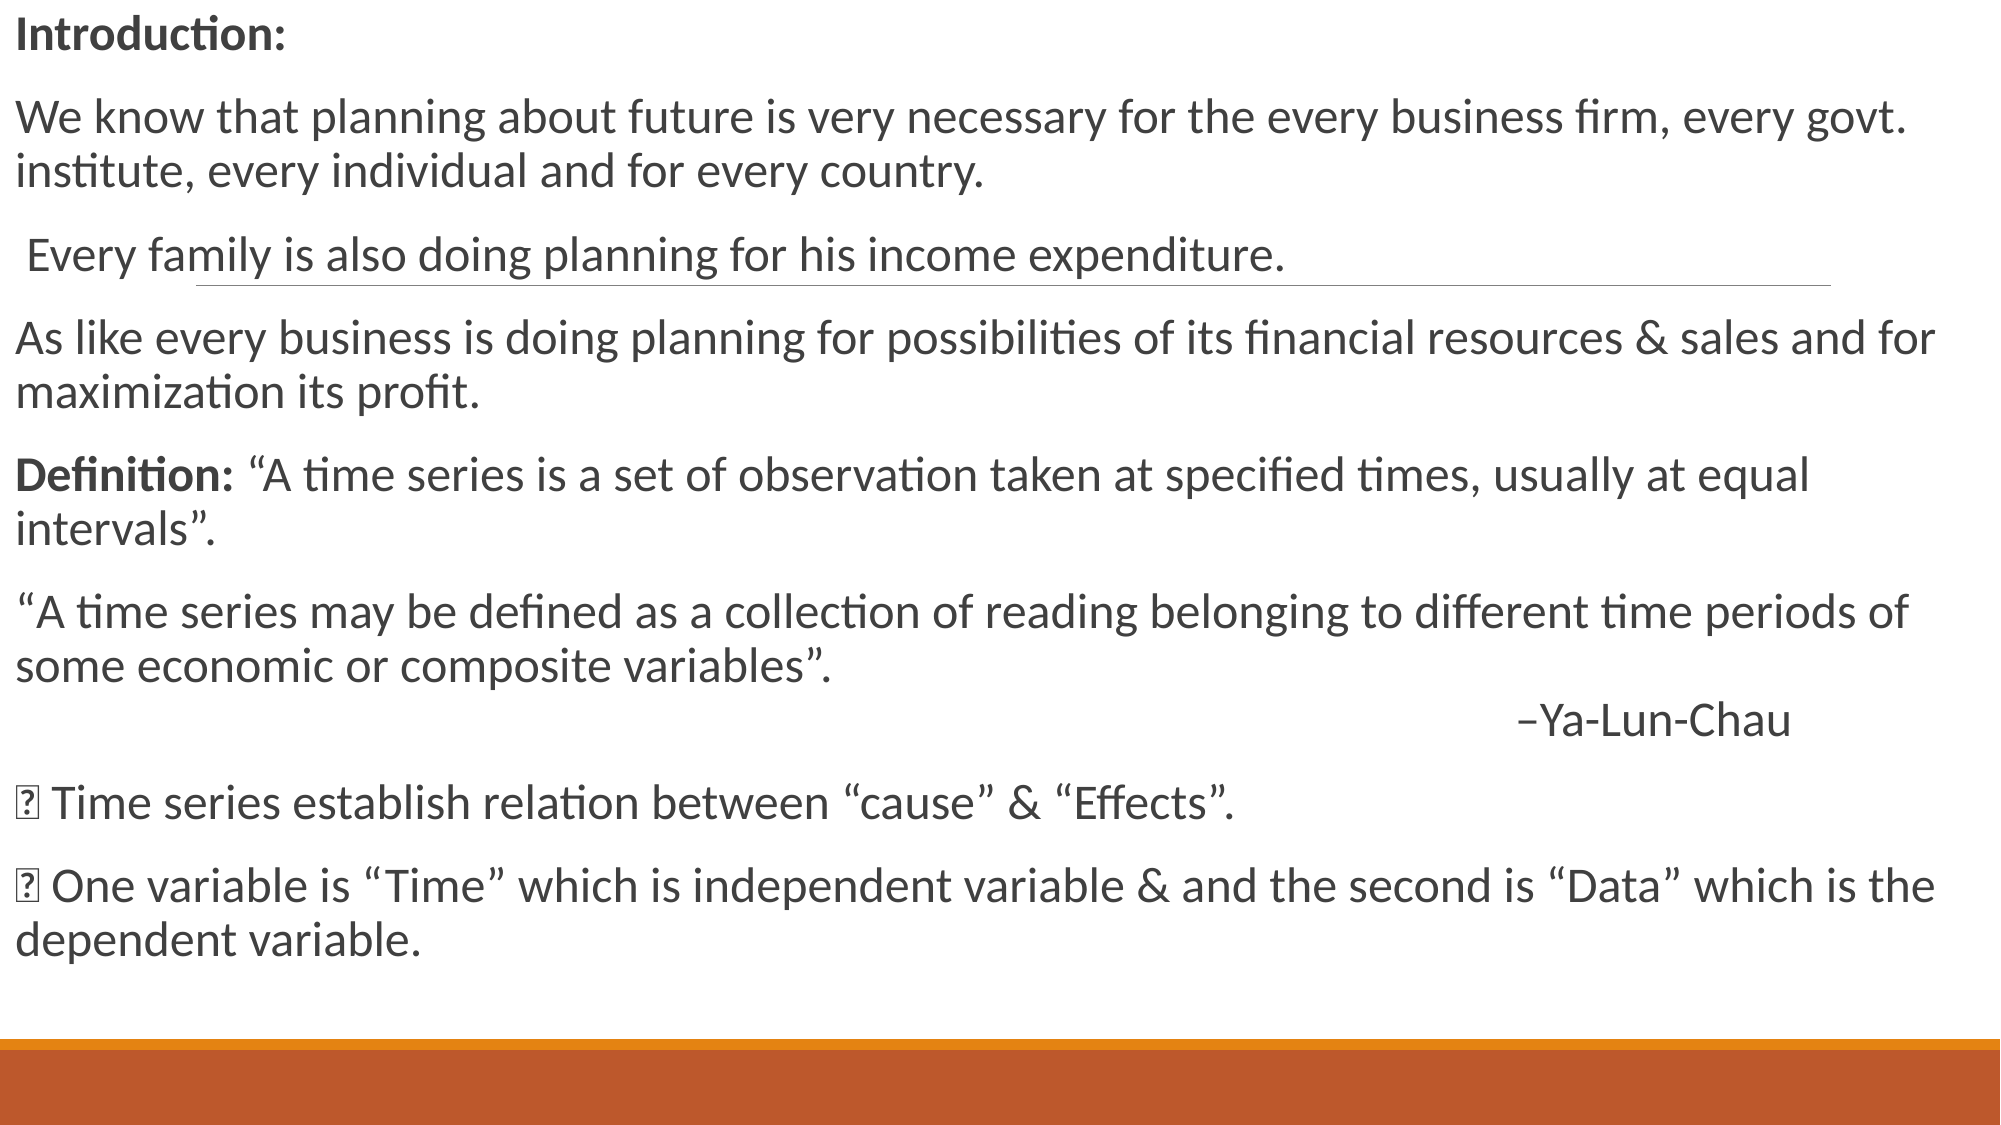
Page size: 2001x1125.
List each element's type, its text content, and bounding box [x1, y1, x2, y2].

list Introduction: We know that planning about future is very necessary for the every business firm, every govt. institute, every individual and for every country. Every family is also doing planning for his income expenditure. As like every business is doing planning for possibilities of its financial resources & sales and for maximization its profit. Definition: “A time series is a set of observation taken at specified times, usually at equal intervals”. “A time series may be defined as a collection of reading belonging to different time periods of some economic or composite variables”. –Ya-Lun-Chau  Time series establish relation between “cause” & “Effects”.  One variable is “Time” which is independent variable & and the second is “Data” which is the dependent variable. [0, 0, 1980, 1069]
